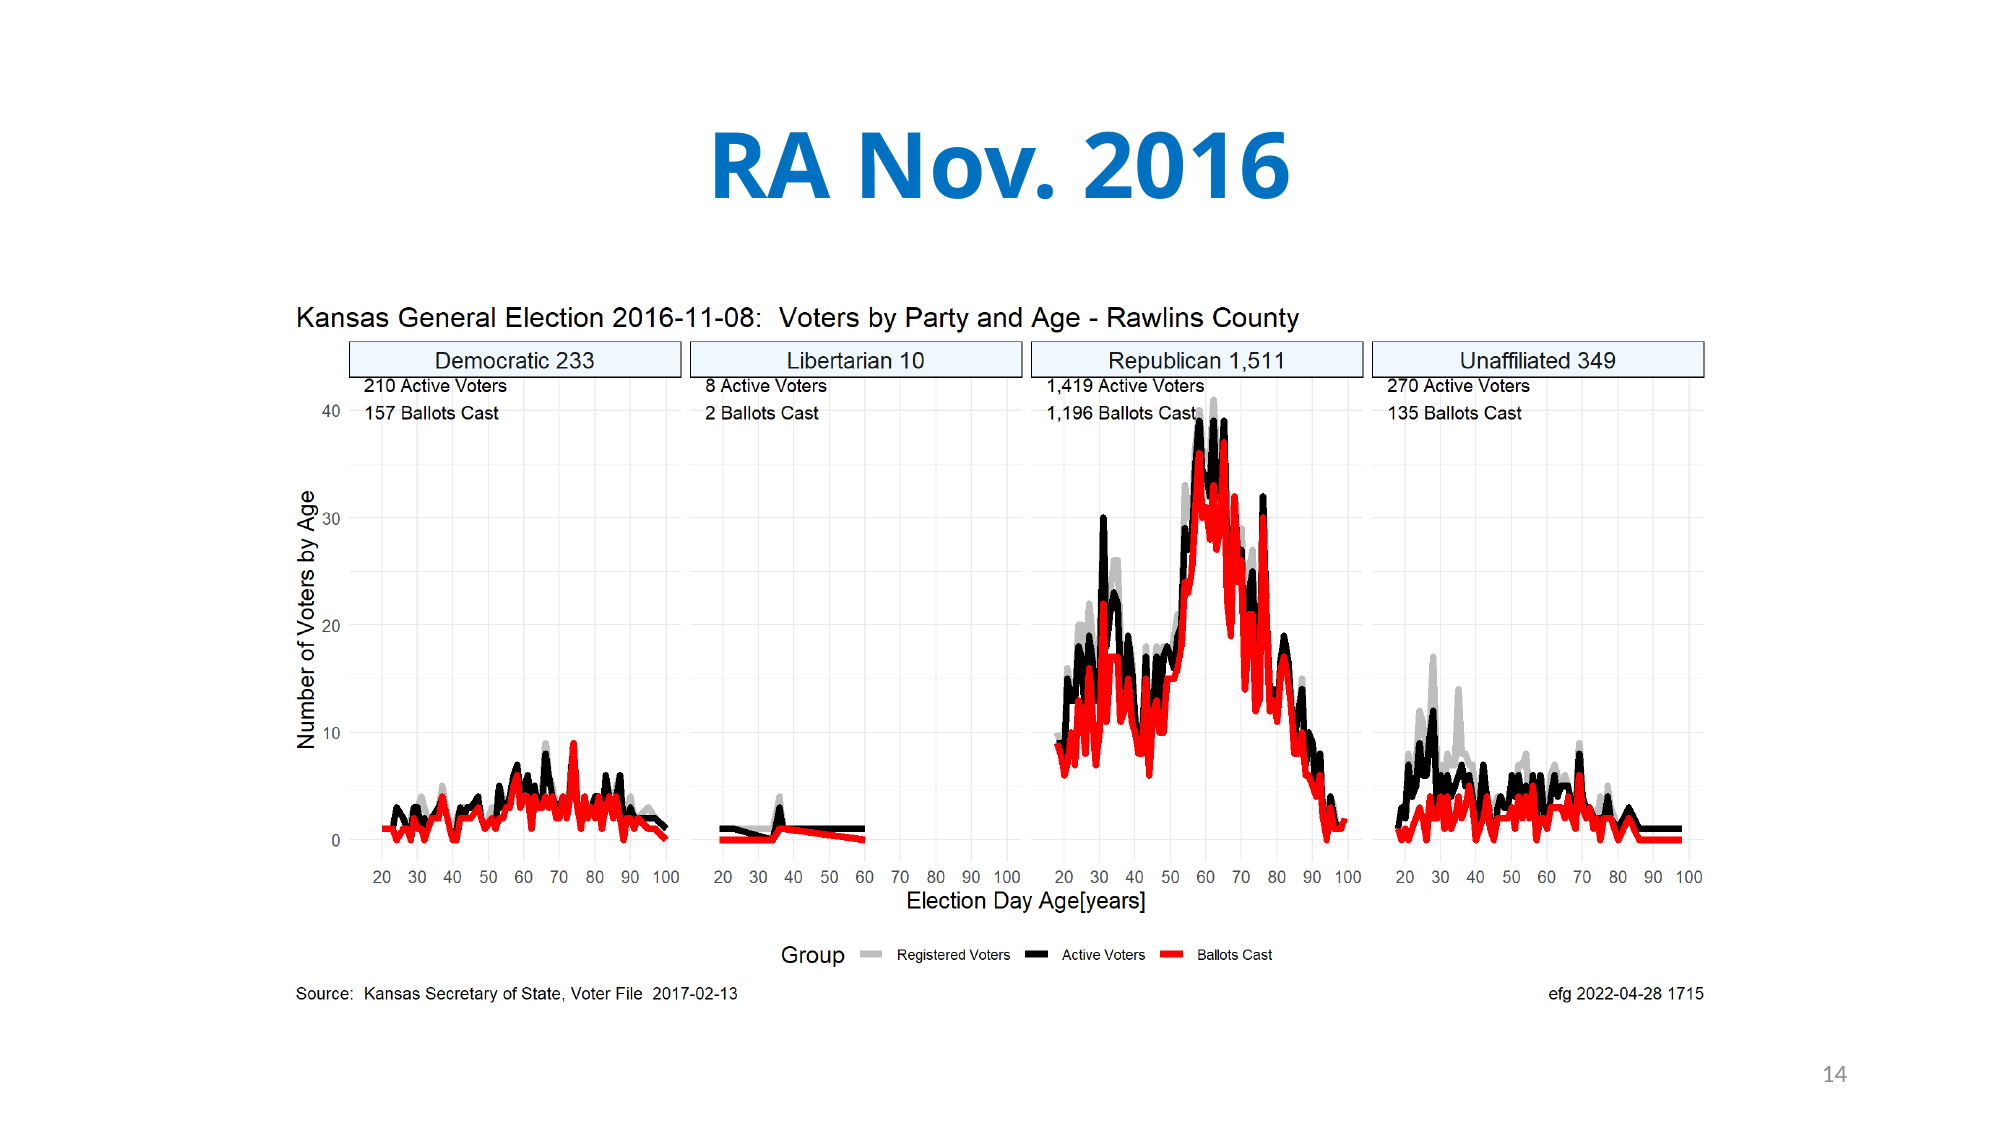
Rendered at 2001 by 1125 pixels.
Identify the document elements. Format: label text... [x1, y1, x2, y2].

slide_number ‹#› [1412, 1042, 1863, 1103]
picture [287, 297, 1713, 1011]
title RA Nov. 2016 [137, 59, 1863, 278]
